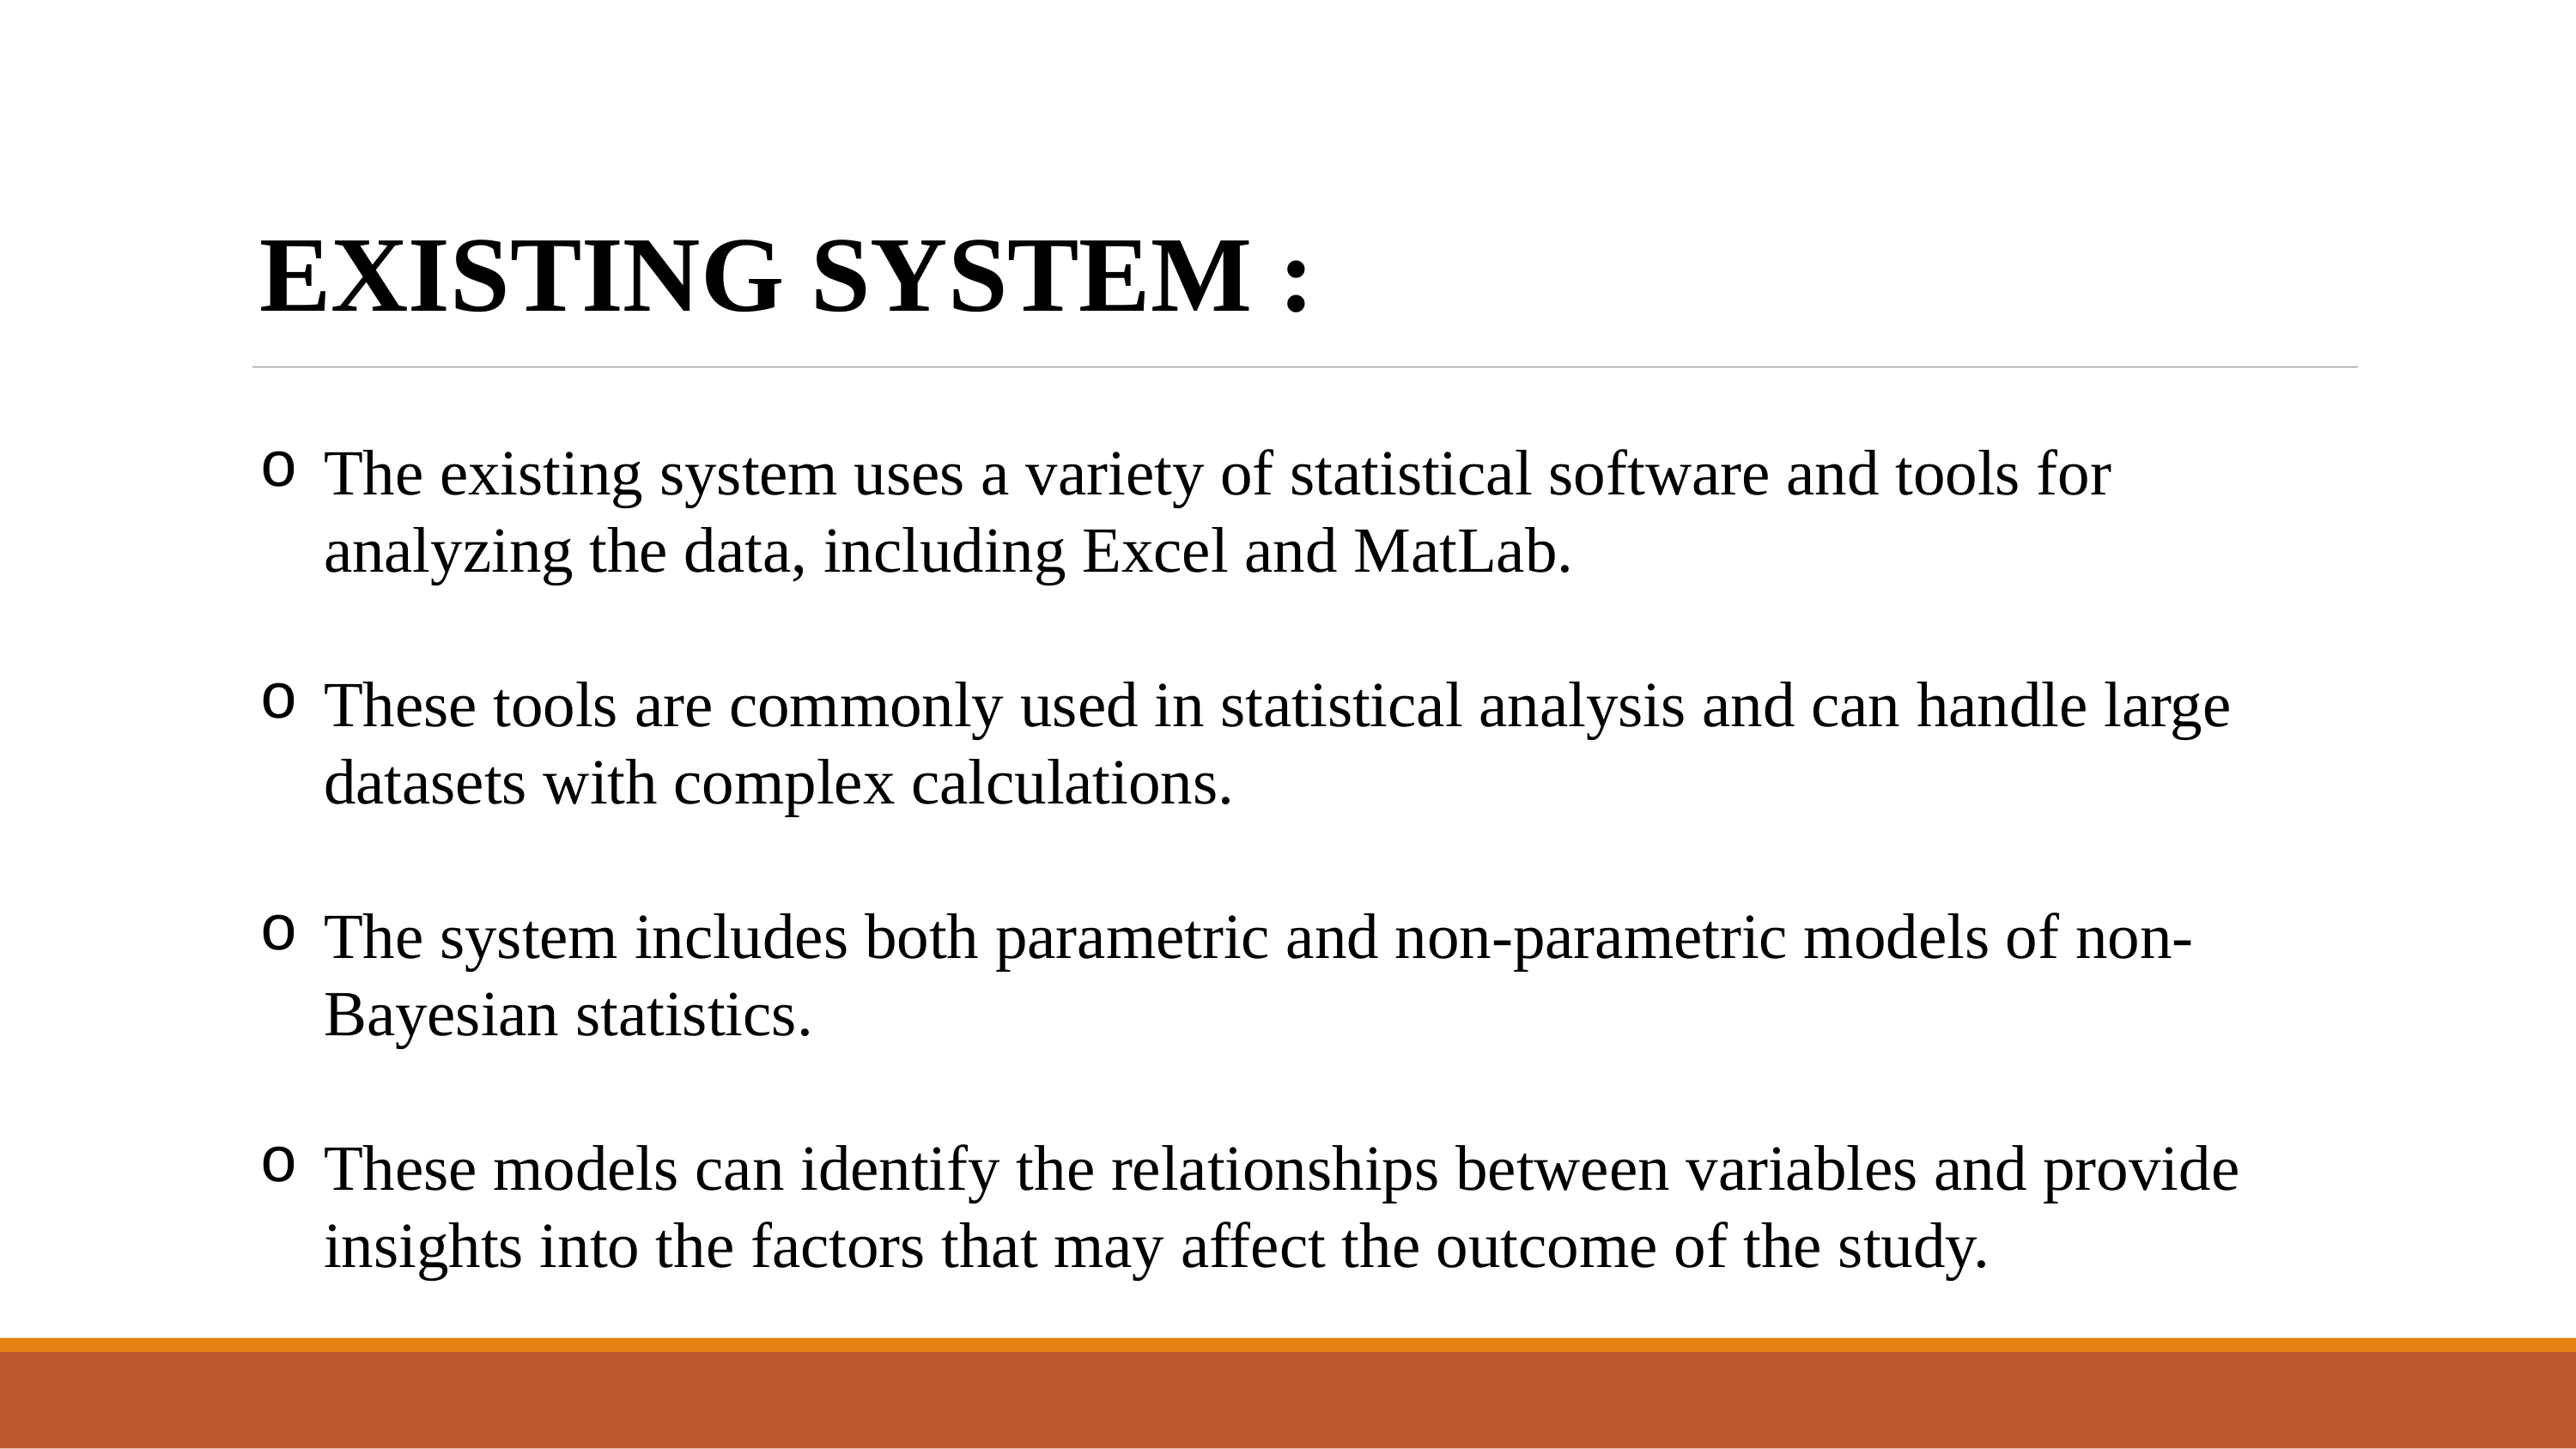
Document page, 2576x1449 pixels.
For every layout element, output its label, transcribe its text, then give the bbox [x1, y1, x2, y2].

table_header EXISTING SYSTEM : [226, 210, 1513, 346]
text_box The existing system uses a variety of statistical software and tools for analyzing the data, including Excel and MatLab. These tools are commonly used in statistical analysis and can handle large datasets with complex calculations. The system includes both parametric and non-parametric models of non-Bayesian statistics. These models can identify the relationships between variables and provide insights into the factors that may affect the outcome of the study. [246, 423, 2361, 1355]
